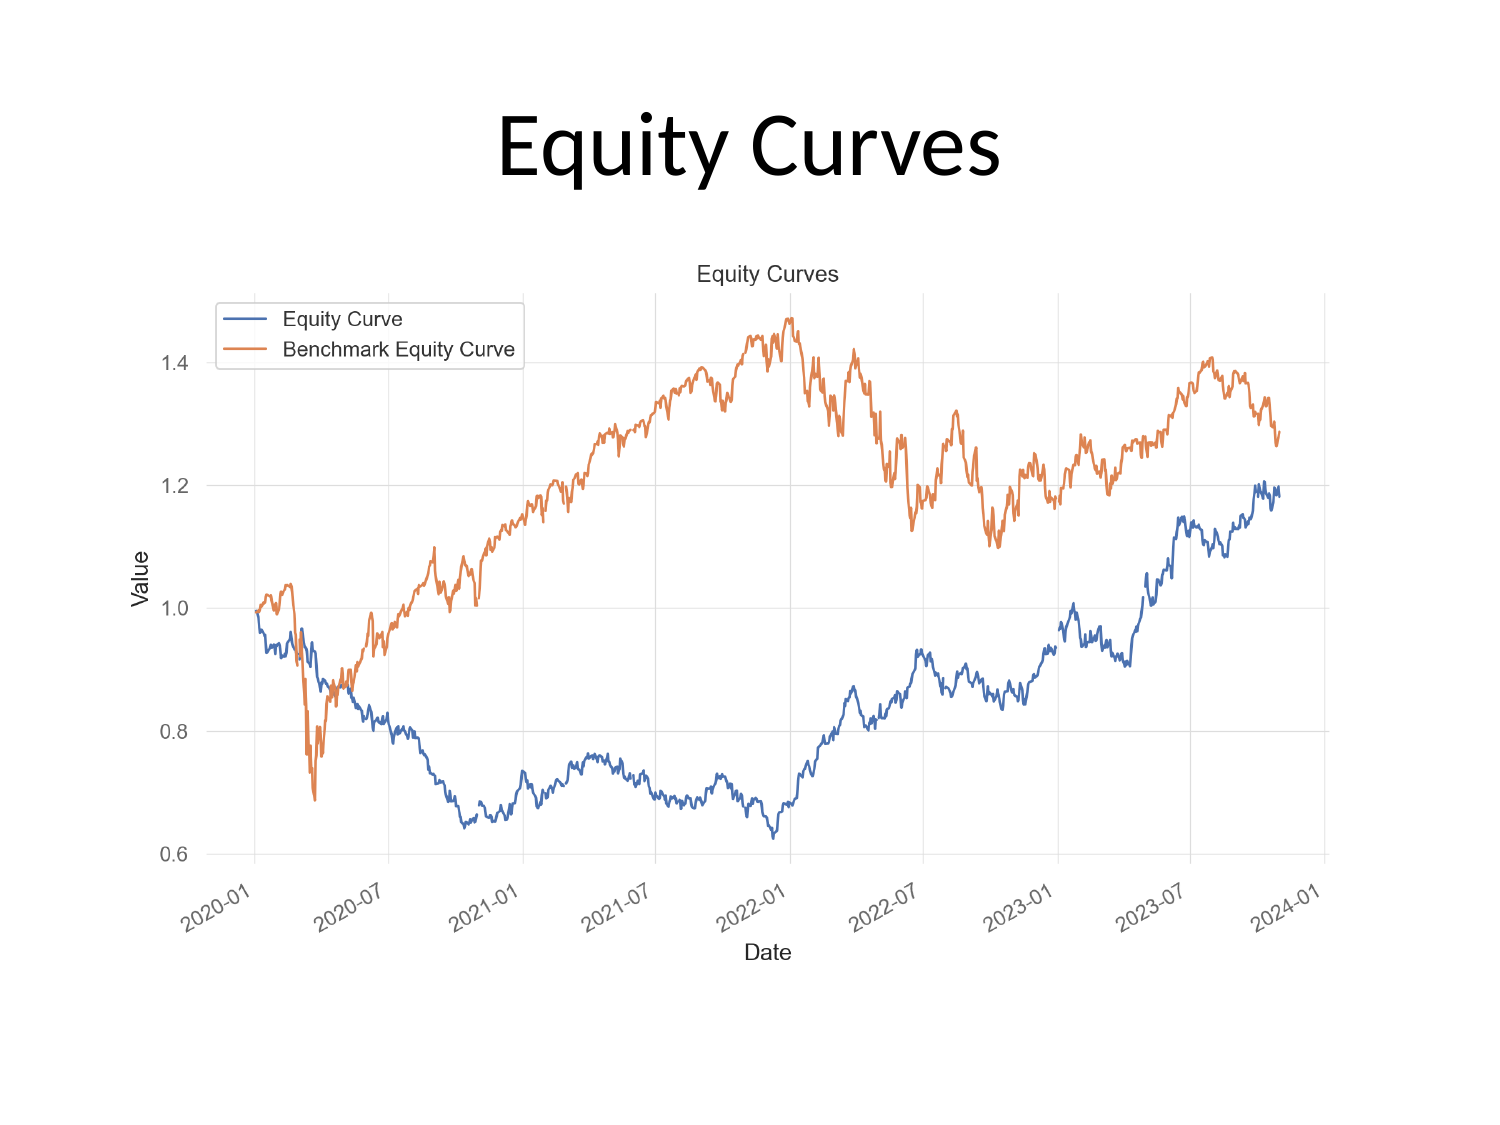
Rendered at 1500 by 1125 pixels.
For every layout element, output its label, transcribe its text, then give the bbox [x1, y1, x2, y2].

title Equity Curves [75, 45, 1425, 233]
picture [104, 239, 1356, 991]
